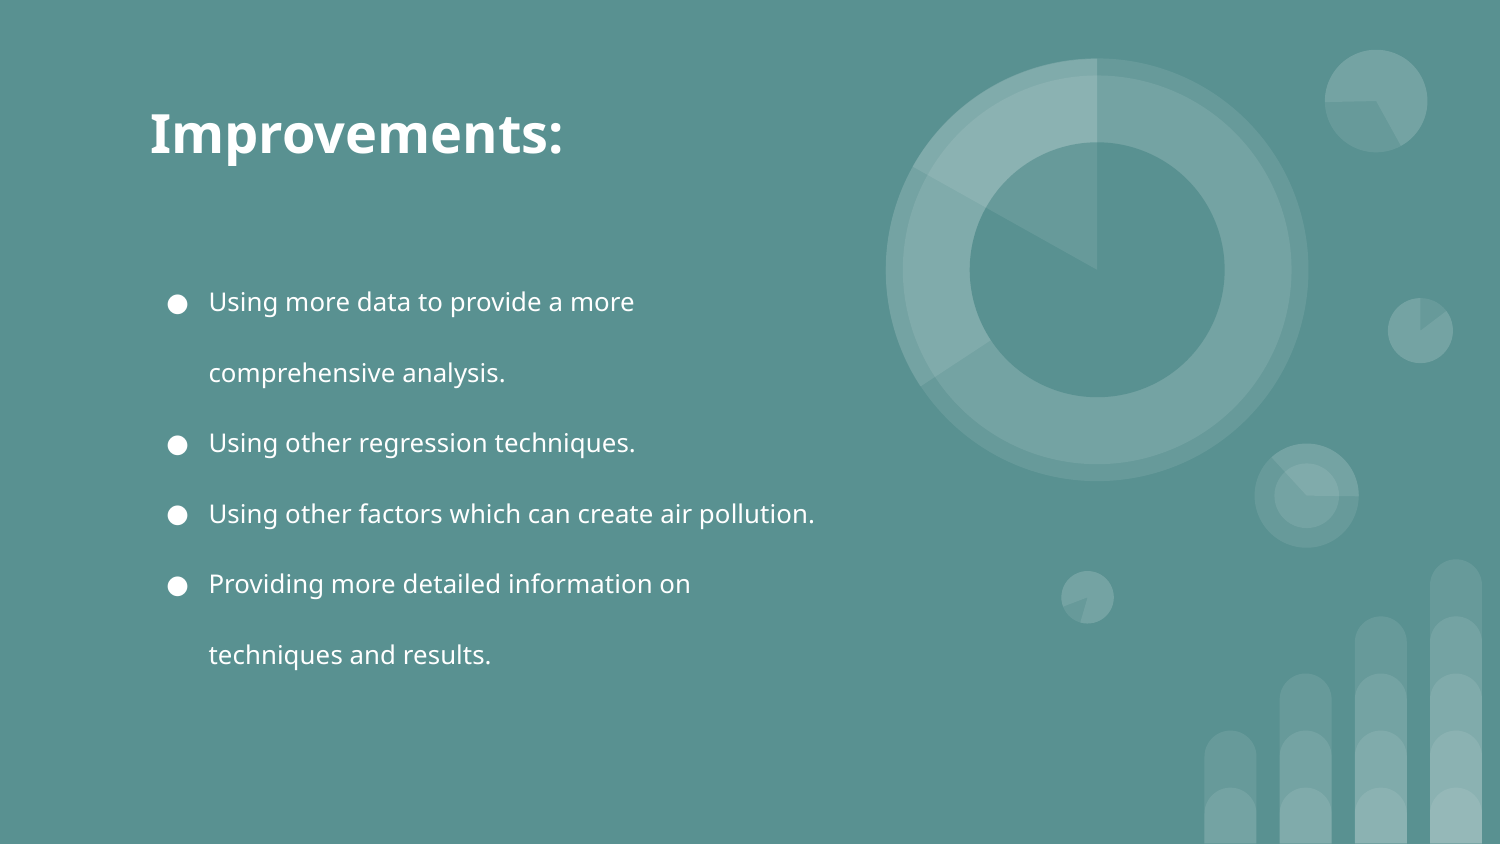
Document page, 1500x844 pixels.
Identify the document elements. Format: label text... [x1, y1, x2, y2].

title Improvements: [135, 68, 665, 197]
subtitle Using more data to provide a more comprehensive analysis. Using other regression techniques. Using other factors which can create air pollution. Providing more detailed information on techniques and results. [135, 233, 834, 742]
